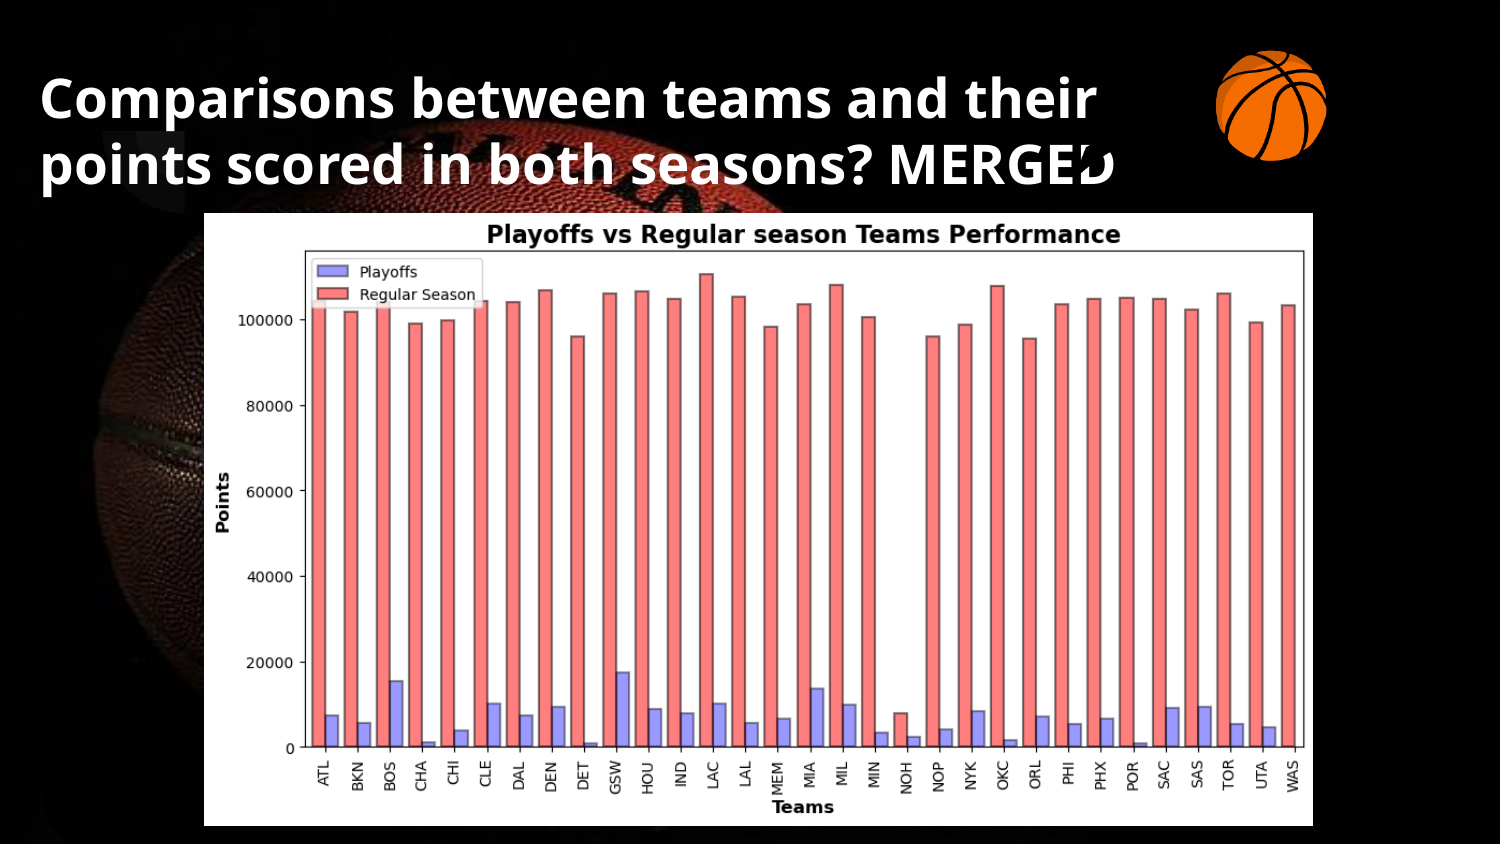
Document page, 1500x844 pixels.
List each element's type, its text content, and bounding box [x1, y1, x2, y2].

picture [0, 0, 1500, 844]
title Comparisons between teams and their points scored in both seasons? MERGED [25, 49, 1179, 214]
